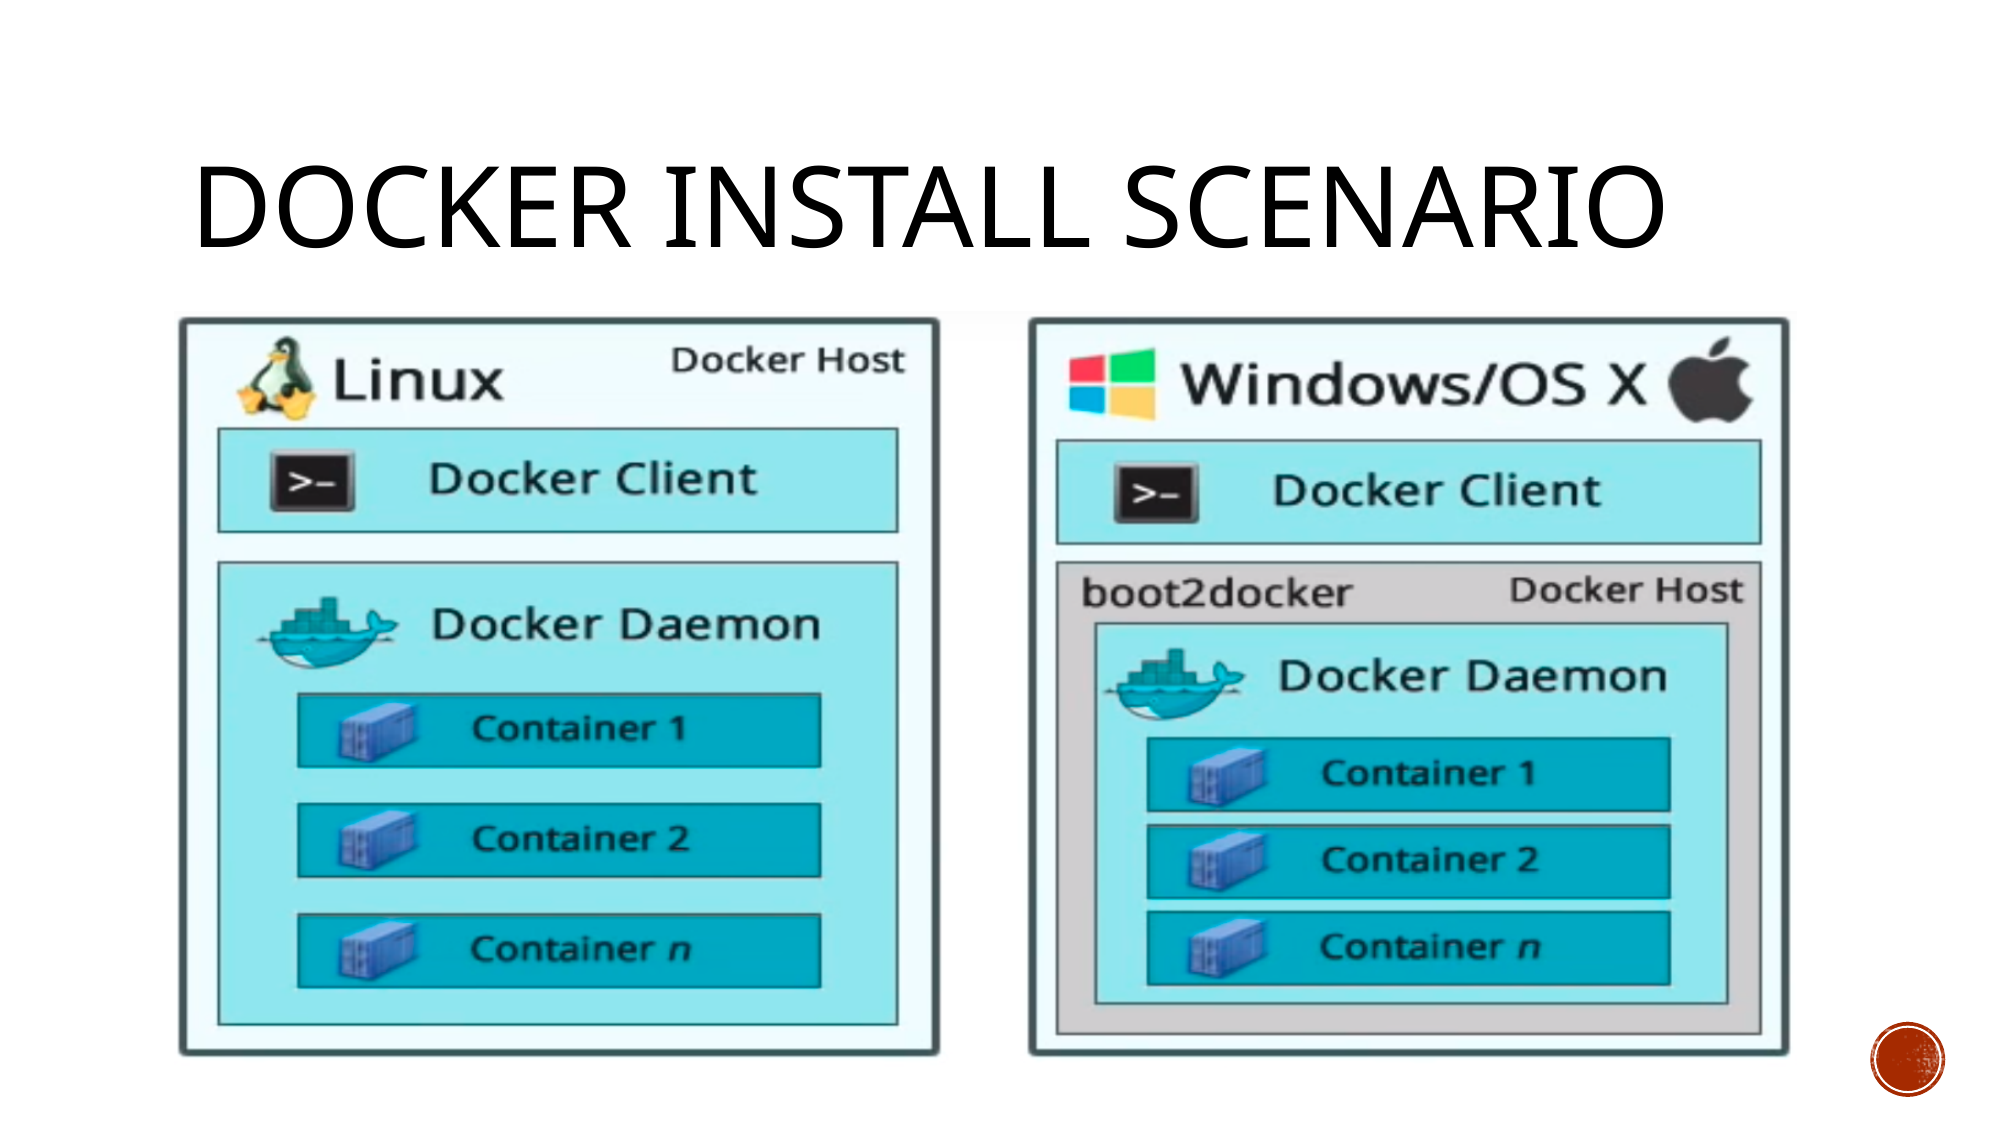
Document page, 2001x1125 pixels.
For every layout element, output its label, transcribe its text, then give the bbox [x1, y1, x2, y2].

picture [174, 311, 1795, 1067]
title Docker install scenario [175, 79, 1826, 344]
